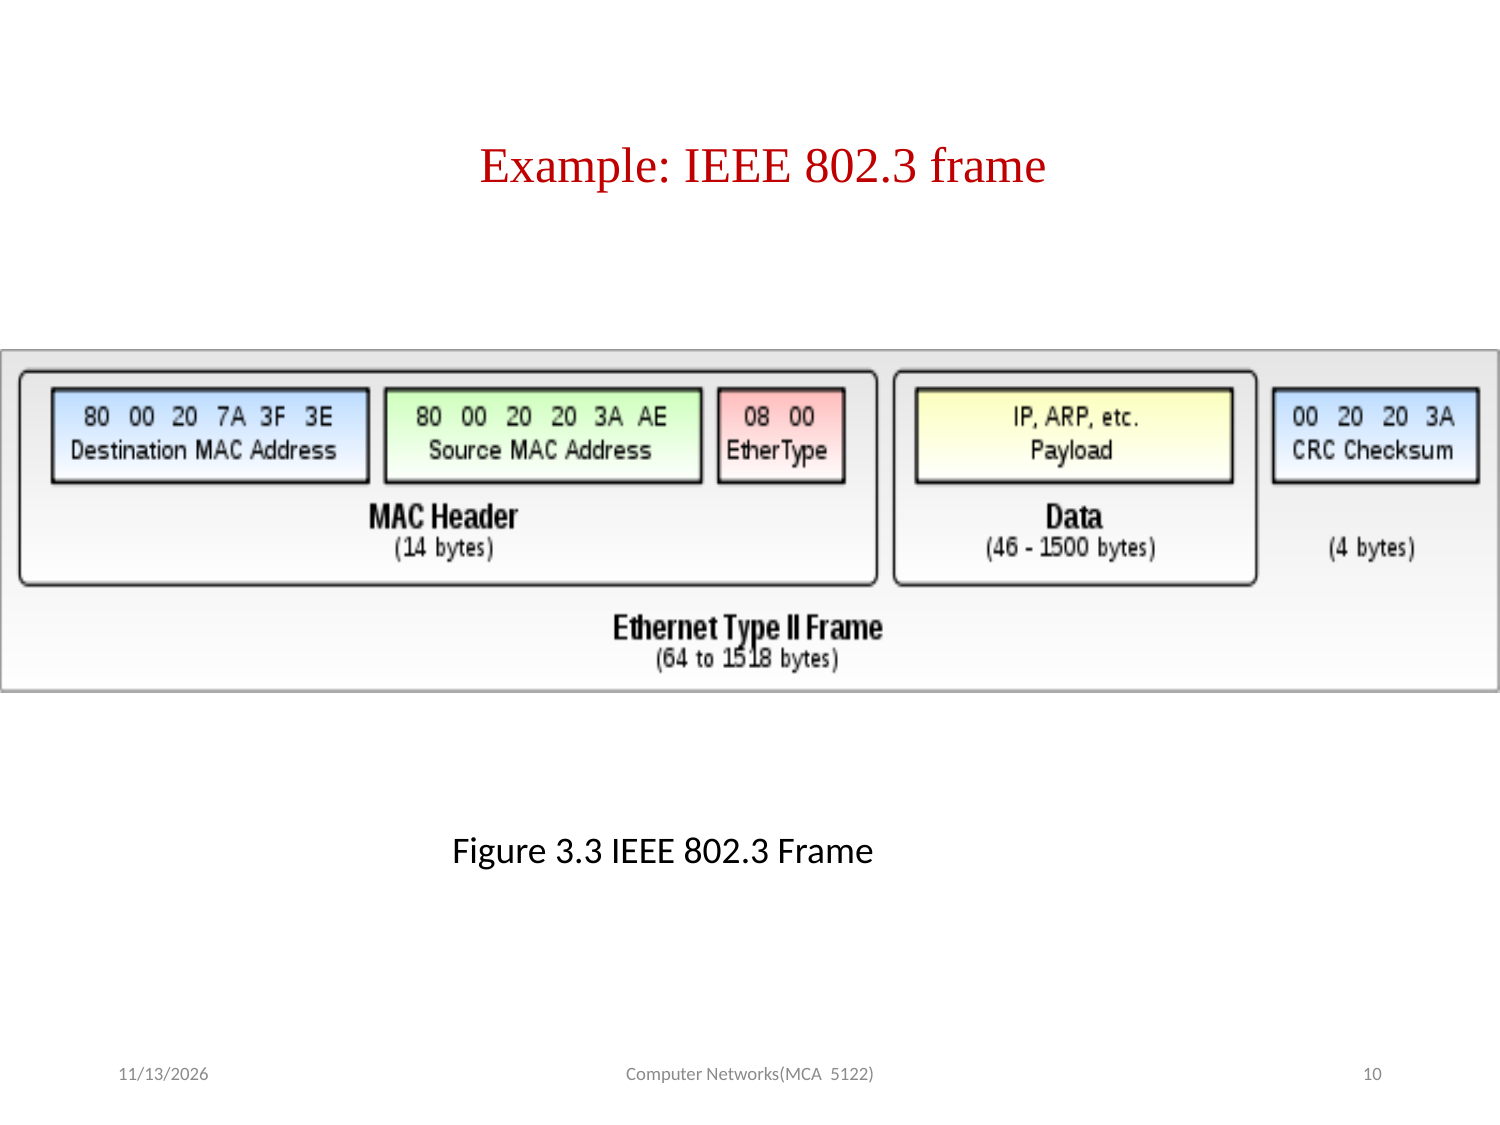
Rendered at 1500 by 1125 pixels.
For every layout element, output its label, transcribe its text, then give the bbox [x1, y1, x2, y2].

footer Computer Networks(MCA 5122) [496, 1042, 1004, 1103]
text_box Figure 3.3 IEEE 802.3 Frame [437, 818, 1225, 879]
text_box Example: IEEE 802.3 frame [464, 124, 1062, 200]
picture [0, 349, 1500, 693]
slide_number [103, 1042, 441, 1103]
slide_number 10 [1059, 1042, 1397, 1103]
